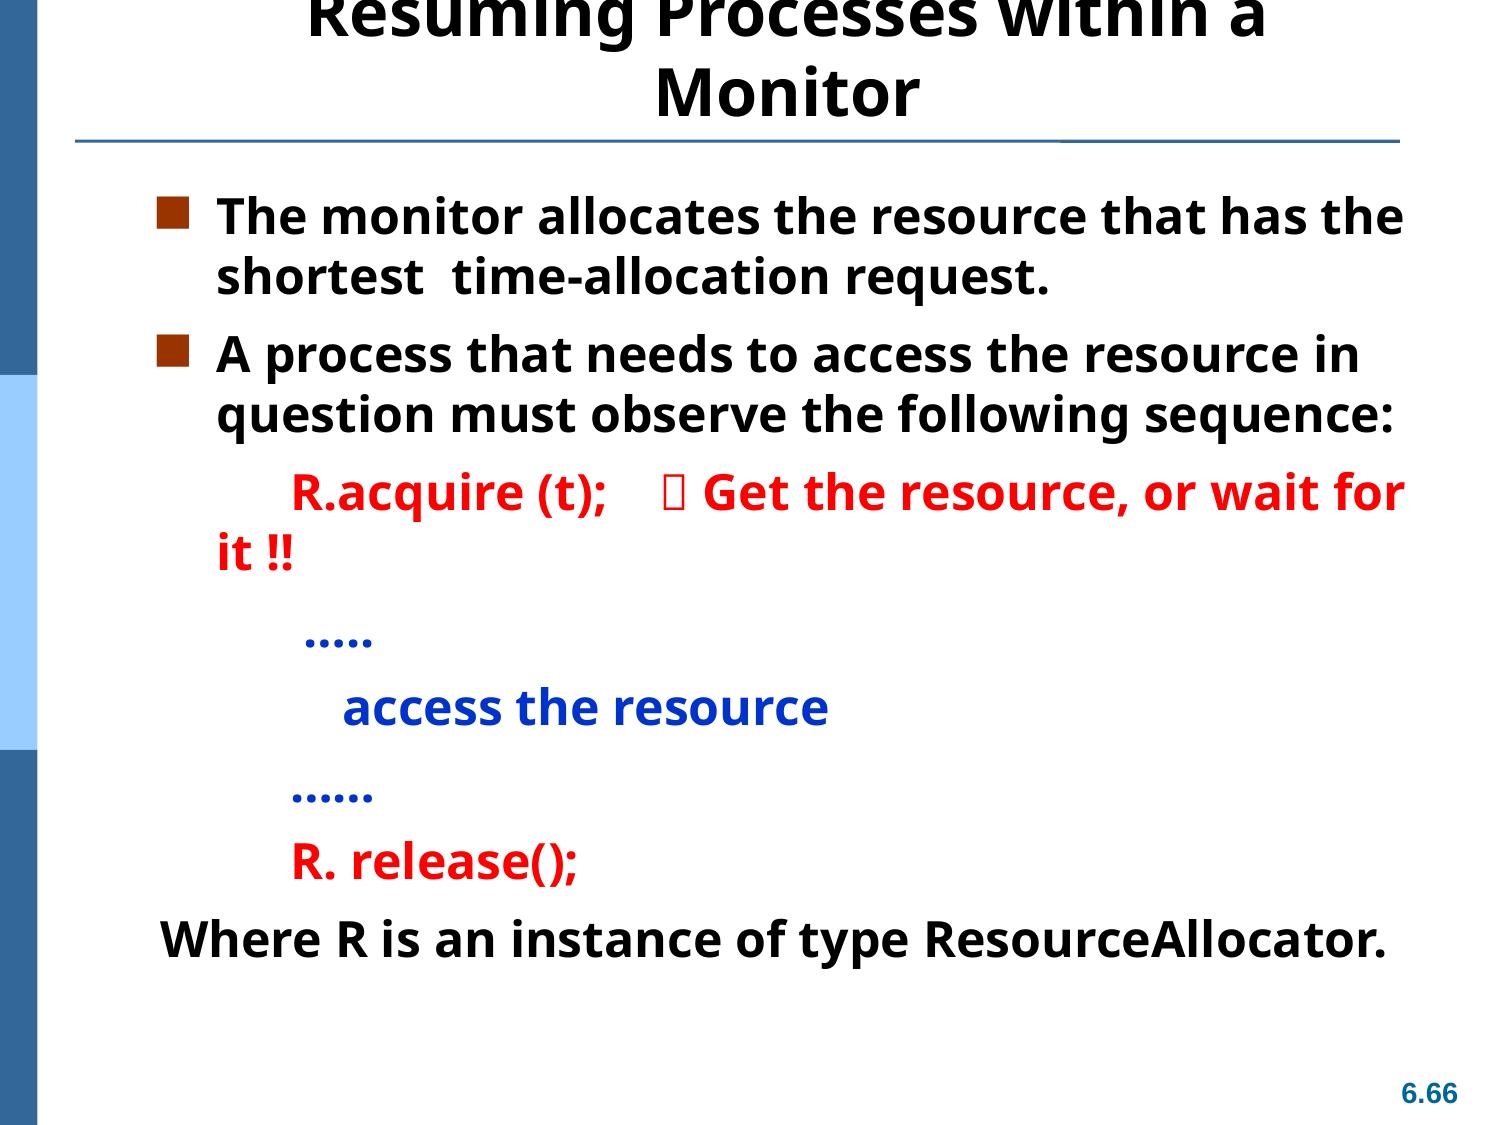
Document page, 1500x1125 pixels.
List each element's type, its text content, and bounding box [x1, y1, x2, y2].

title Resuming Processes within a Monitor [154, 0, 1421, 138]
list The monitor allocates the resource that has the shortest time-allocation request. A process that needs to access the resource in question must observe the following sequence: R.acquire (t);  Get the resource, or wait for it !! ….. access the resource …… R. release(); Where R is an instance of type ResourceAllocator. [145, 177, 1472, 910]
